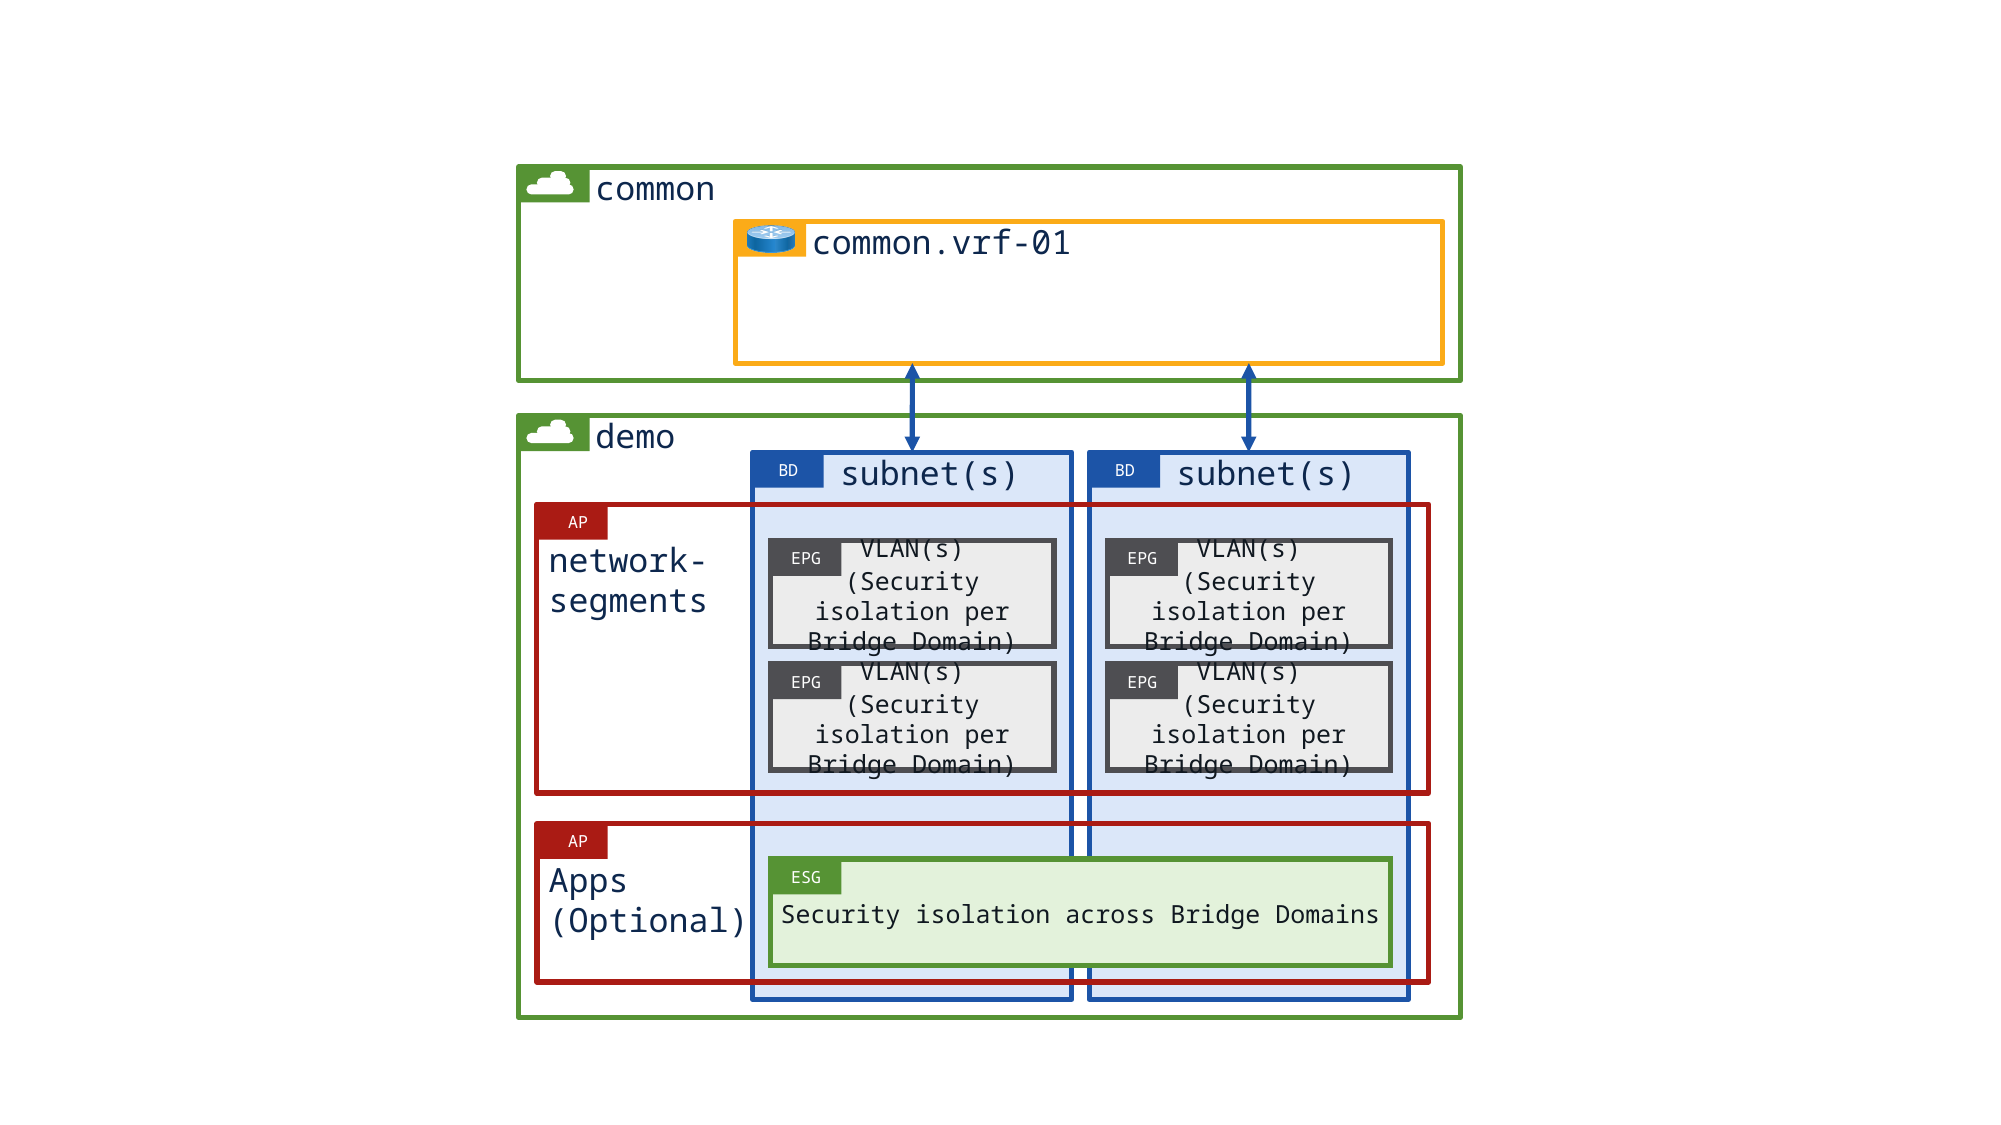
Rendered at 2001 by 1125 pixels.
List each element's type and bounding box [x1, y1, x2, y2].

text_box [518, 166, 1461, 1018]
